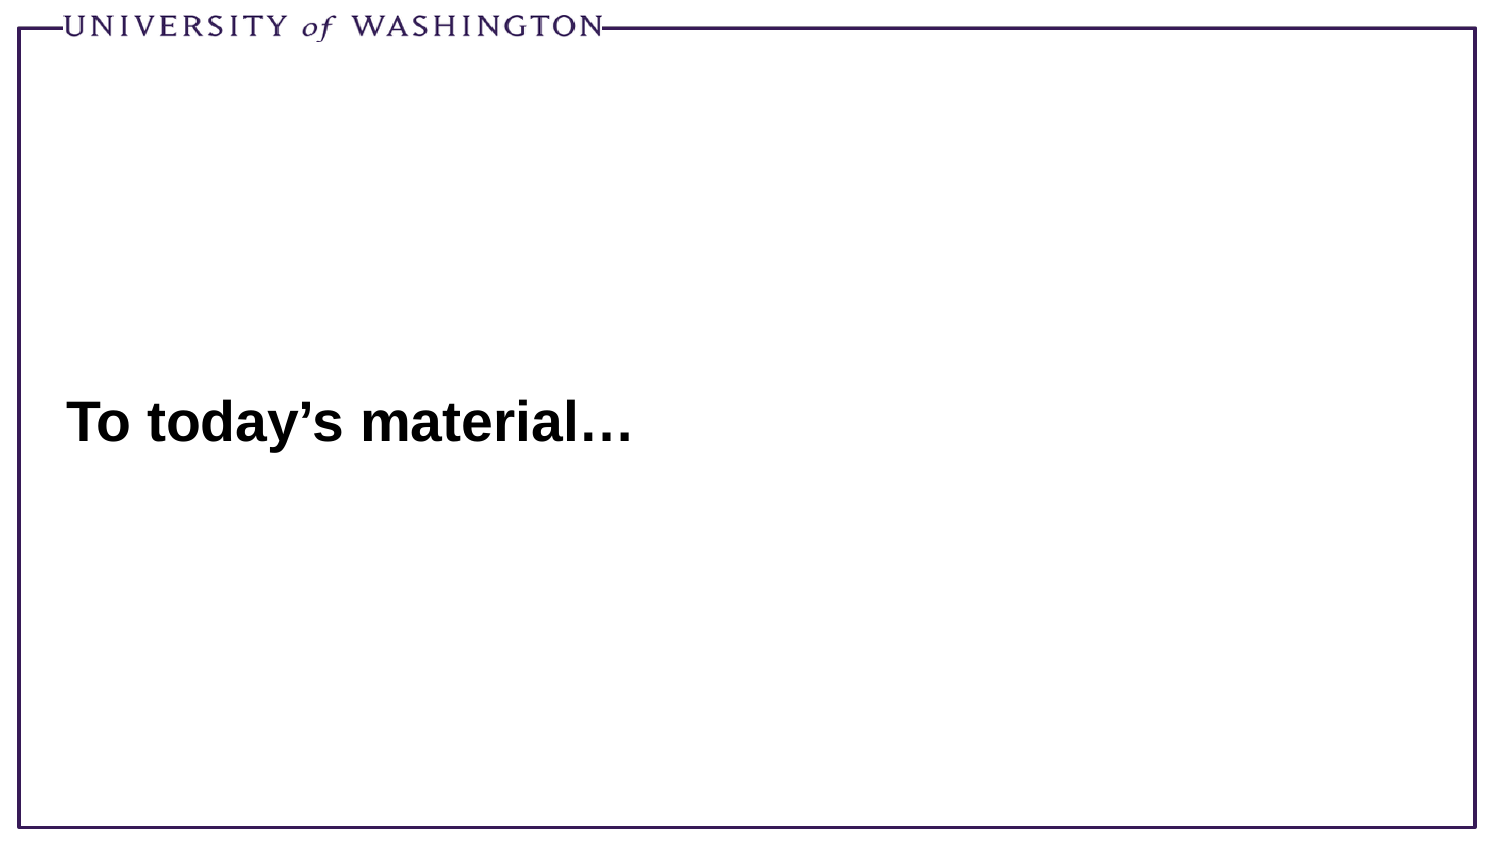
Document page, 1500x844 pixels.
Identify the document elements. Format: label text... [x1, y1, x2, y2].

title To today’s material… [51, 374, 1449, 469]
picture [15, 15, 1480, 830]
